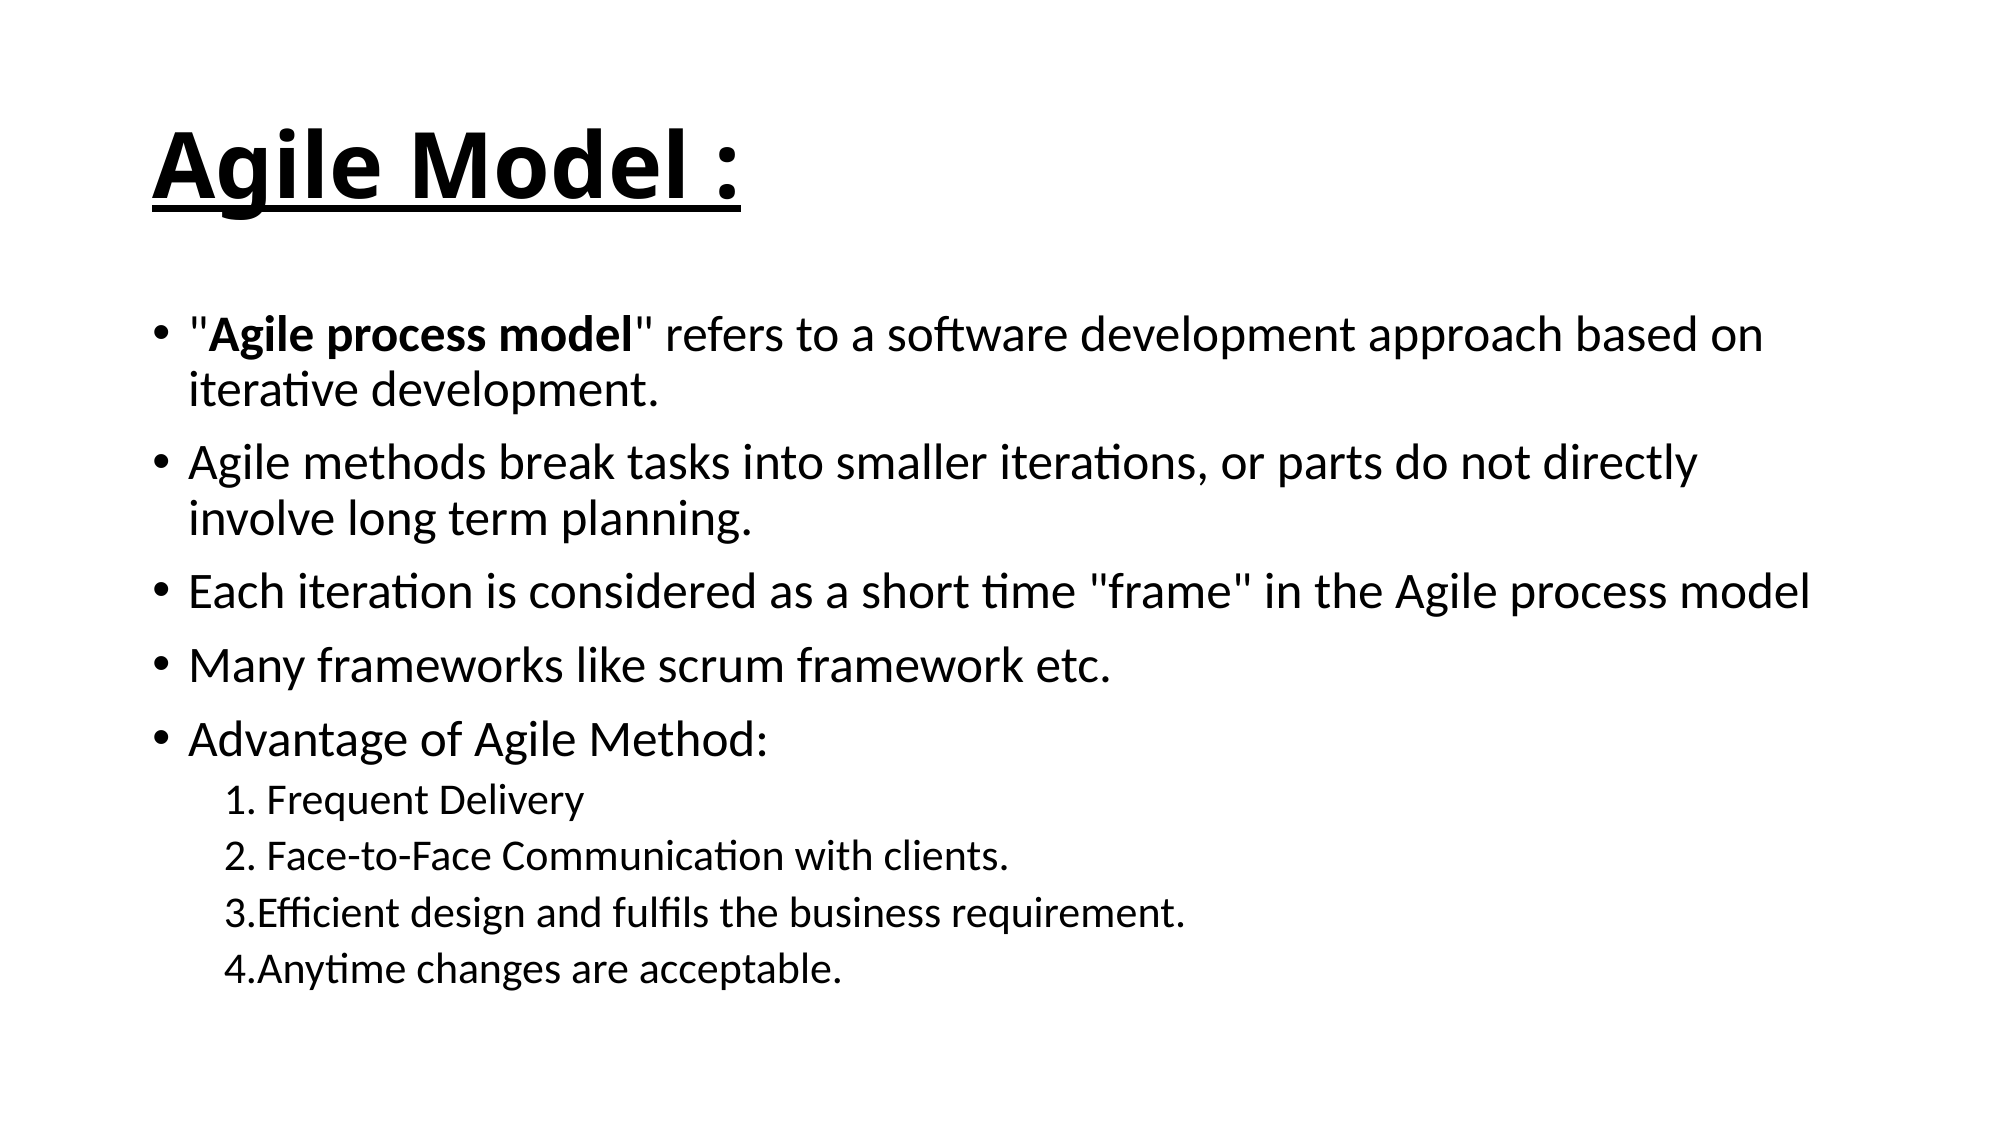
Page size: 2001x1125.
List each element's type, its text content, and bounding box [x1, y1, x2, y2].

list "Agile process model" refers to a software development approach based on iterative development. Agile methods break tasks into smaller iterations, or parts do not directly involve long term planning. Each iteration is considered as a short time "frame" in the Agile process model Many frameworks like scrum framework etc. Advantage of Agile Method: 1. Frequent Delivery 2. Face-to-Face Communication with clients. 3.Efficient design and fulfils the business requirement. 4.Anytime changes are acceptable. [137, 299, 1863, 1014]
title Agile Model : [137, 59, 1863, 278]
